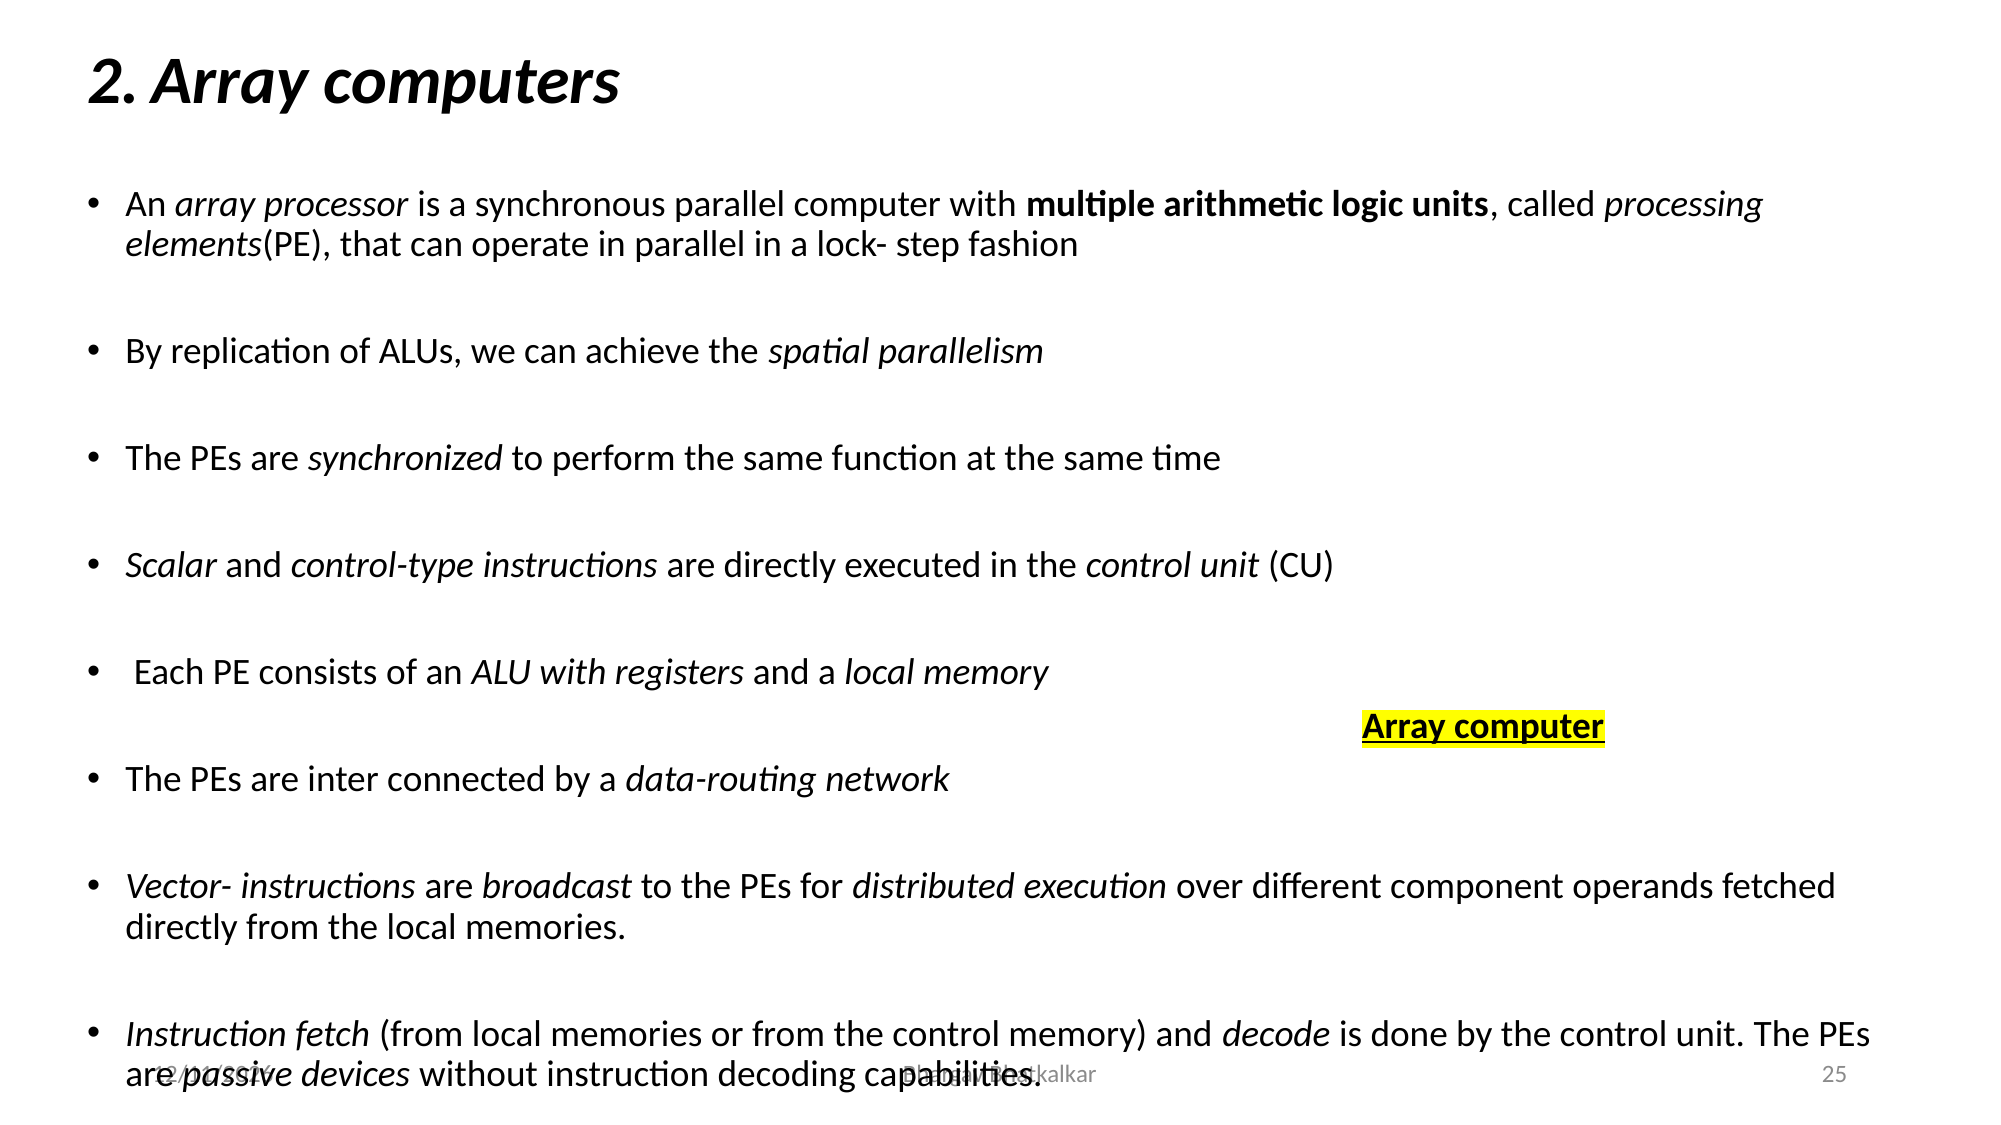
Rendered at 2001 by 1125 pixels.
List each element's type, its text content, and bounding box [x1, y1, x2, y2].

footer Bhargav Bhatkalkar [662, 1042, 1338, 1103]
slide_number 25 [1412, 1042, 1863, 1103]
list 2. Array computers An array processor is a synchronous parallel computer with multiple arithmetic logic units, called processing elements(PE), that can operate in parallel in a lock- step fashion By replication of ALUs, we can achieve the spatial parallelism The PEs are synchronized to perform the same function at the same time Scalar and control-type instructions are directly executed in the control unit (CU) Each PE consists of an ALU with registers and a local memory Array computer The PEs are inter connected by a data-routing network Vector- instructions are broadcast to the PEs for distributed execution over different component operands fetched directly from the local memories. Instruction fetch (from local memories or from the control memory) and decode is done by the control unit. The PEs are passive devices without instruction decoding capabilities. [71, 36, 1933, 1104]
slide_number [137, 1042, 588, 1103]
